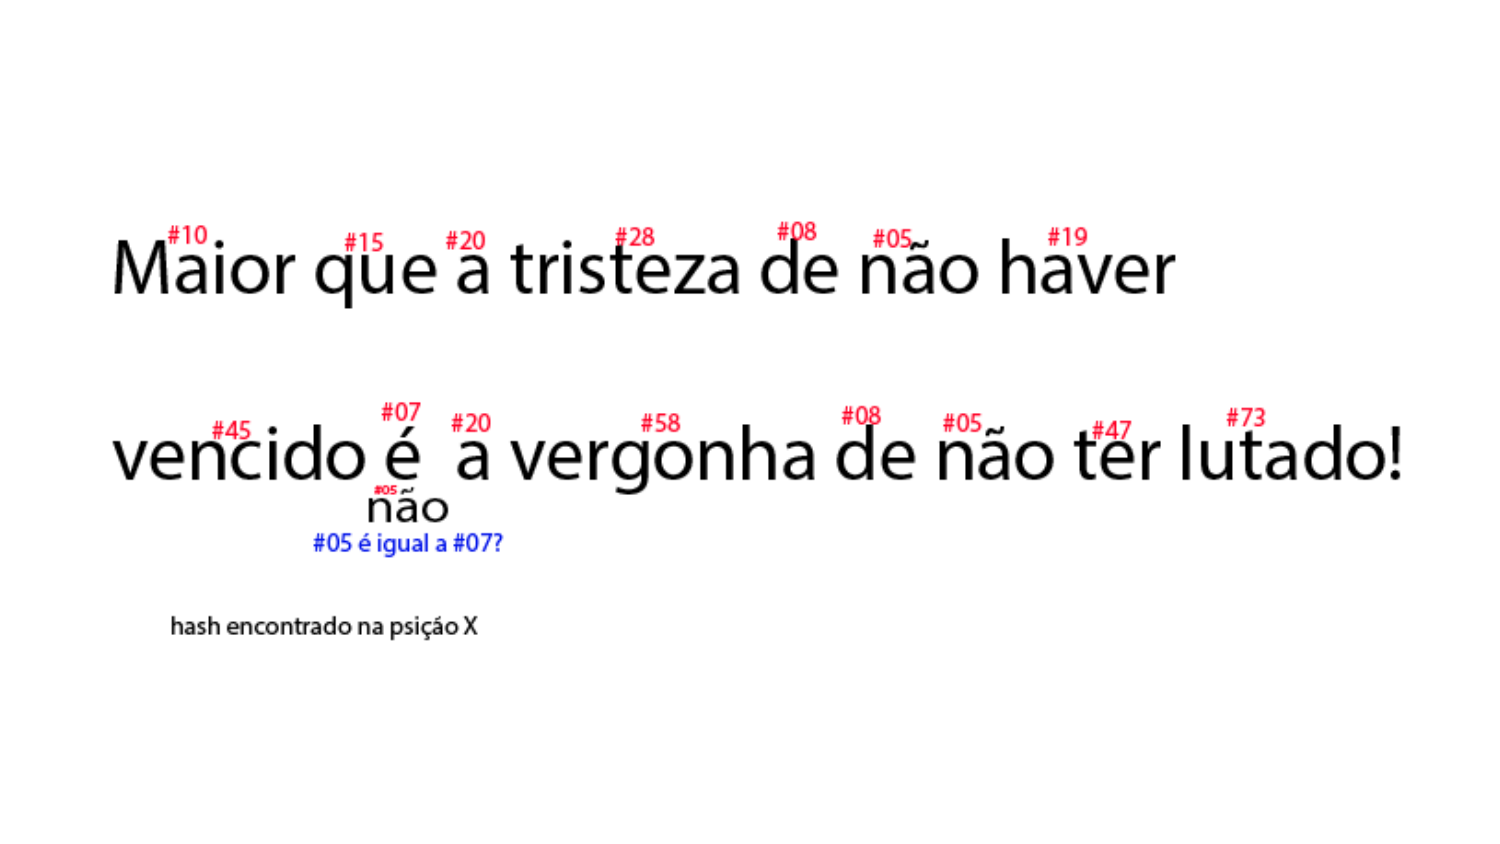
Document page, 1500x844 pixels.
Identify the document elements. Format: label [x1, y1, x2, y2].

picture [35, 60, 1475, 764]
